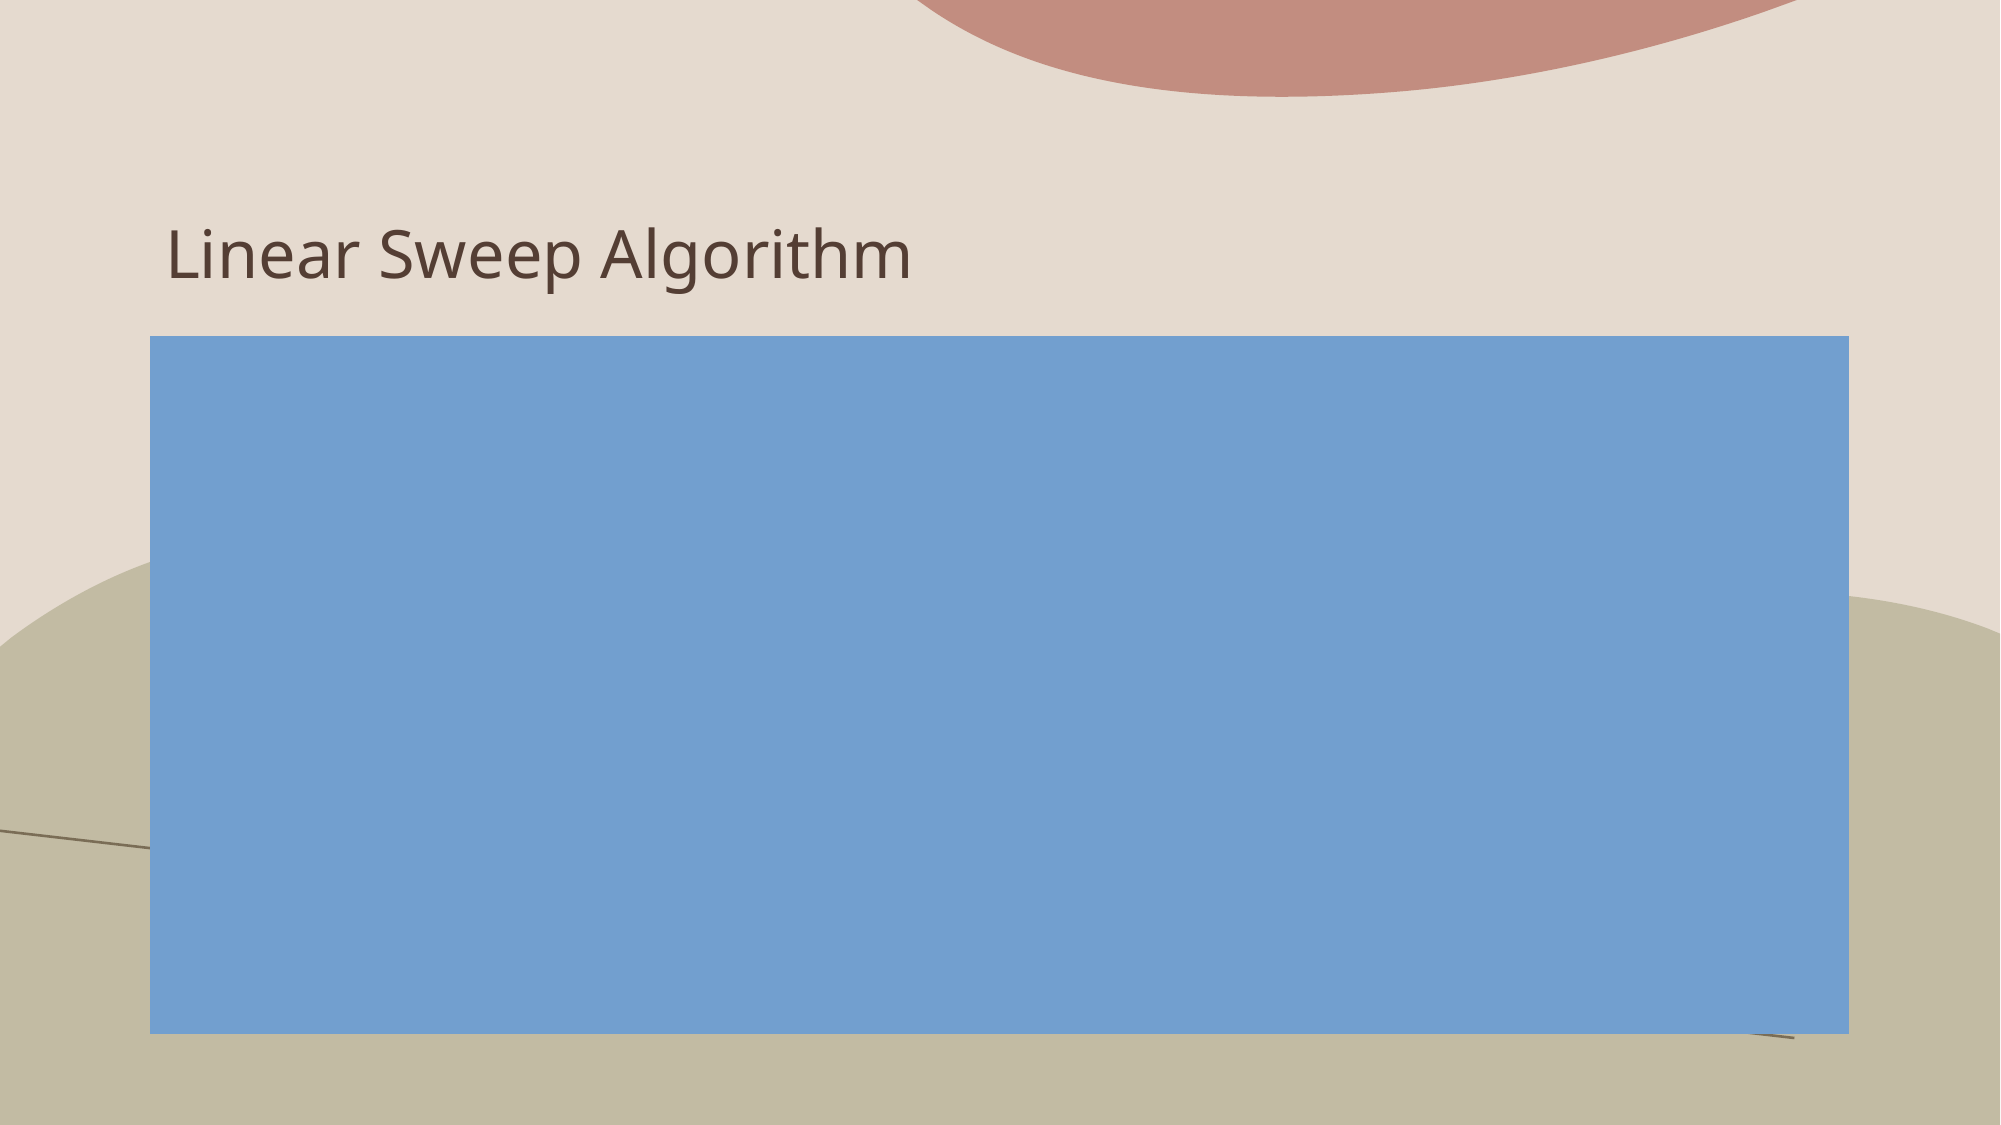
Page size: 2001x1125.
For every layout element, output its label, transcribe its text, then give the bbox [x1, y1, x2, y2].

title Linear Sweep Algorithm [150, 149, 1850, 300]
